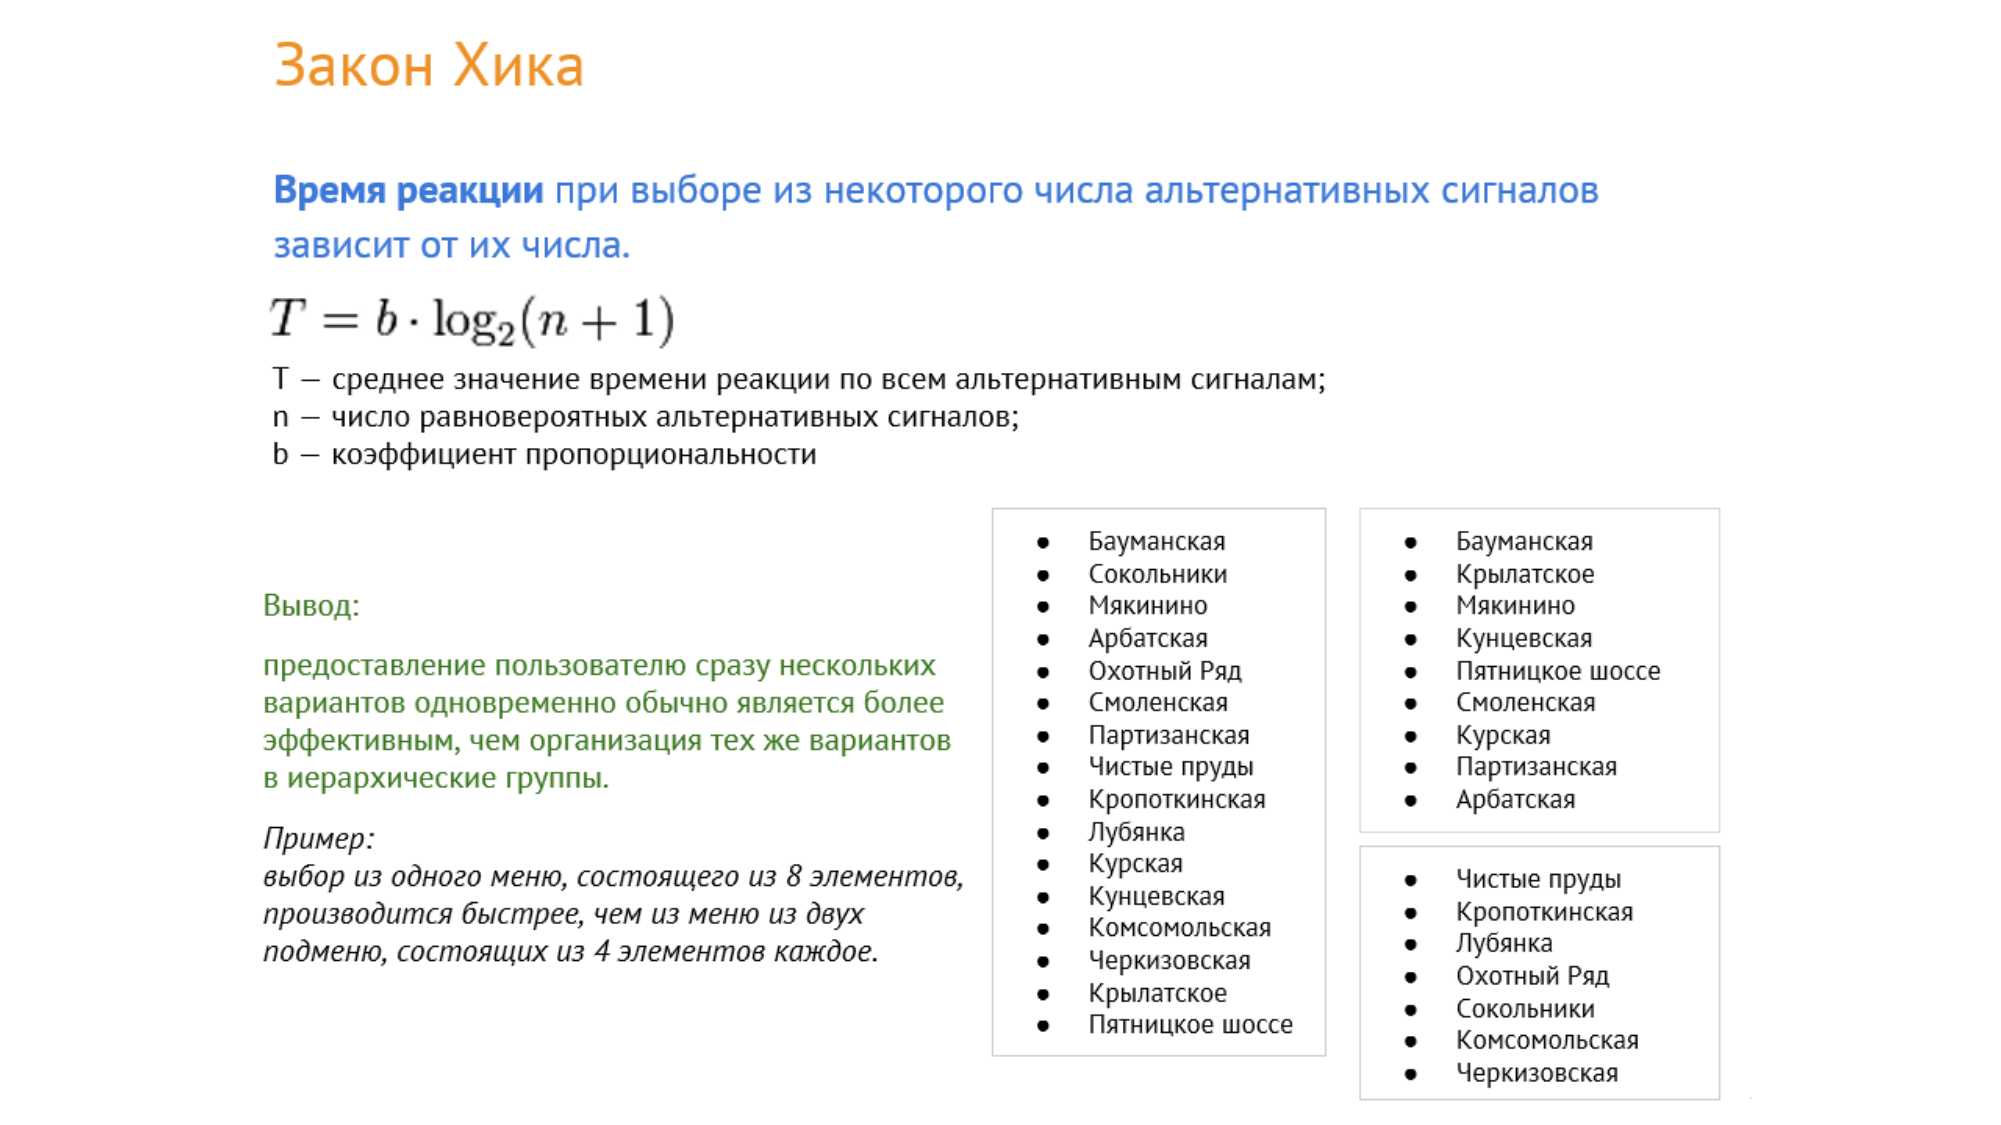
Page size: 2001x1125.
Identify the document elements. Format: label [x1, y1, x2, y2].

picture [248, 3, 1752, 1122]
